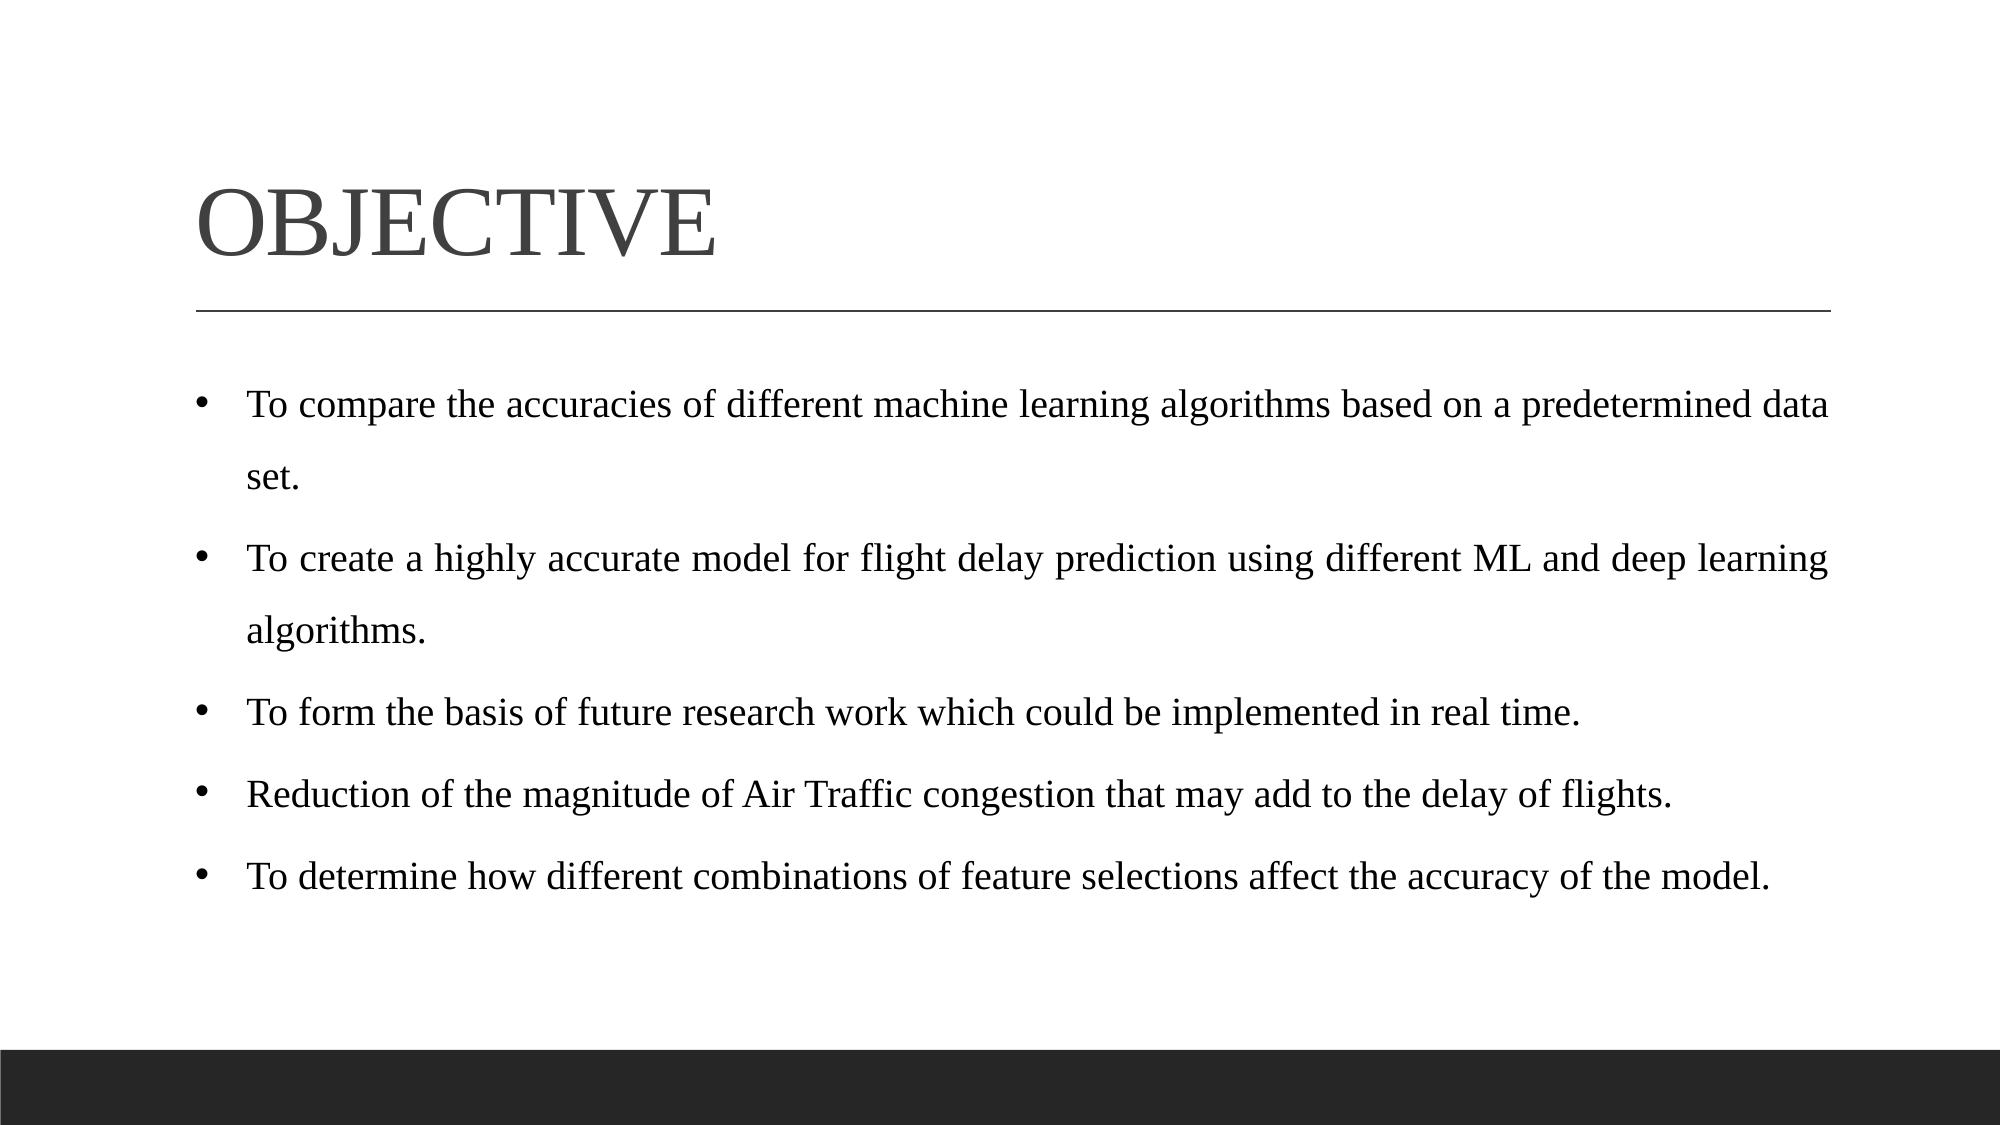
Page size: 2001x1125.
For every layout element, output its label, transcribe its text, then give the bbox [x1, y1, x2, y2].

list To compare the accuracies of different machine learning algorithms based on a predetermined data set. To create a highly accurate model for flight delay prediction using different ML and deep learning algorithms. To form the basis of future research work which could be implemented in real time. Reduction of the magnitude of Air Traffic congestion that may add to the delay of flights. To determine how different combinations of feature selections affect the accuracy of the model. [180, 345, 1830, 963]
title OBJECTIVE [180, 47, 1830, 285]
